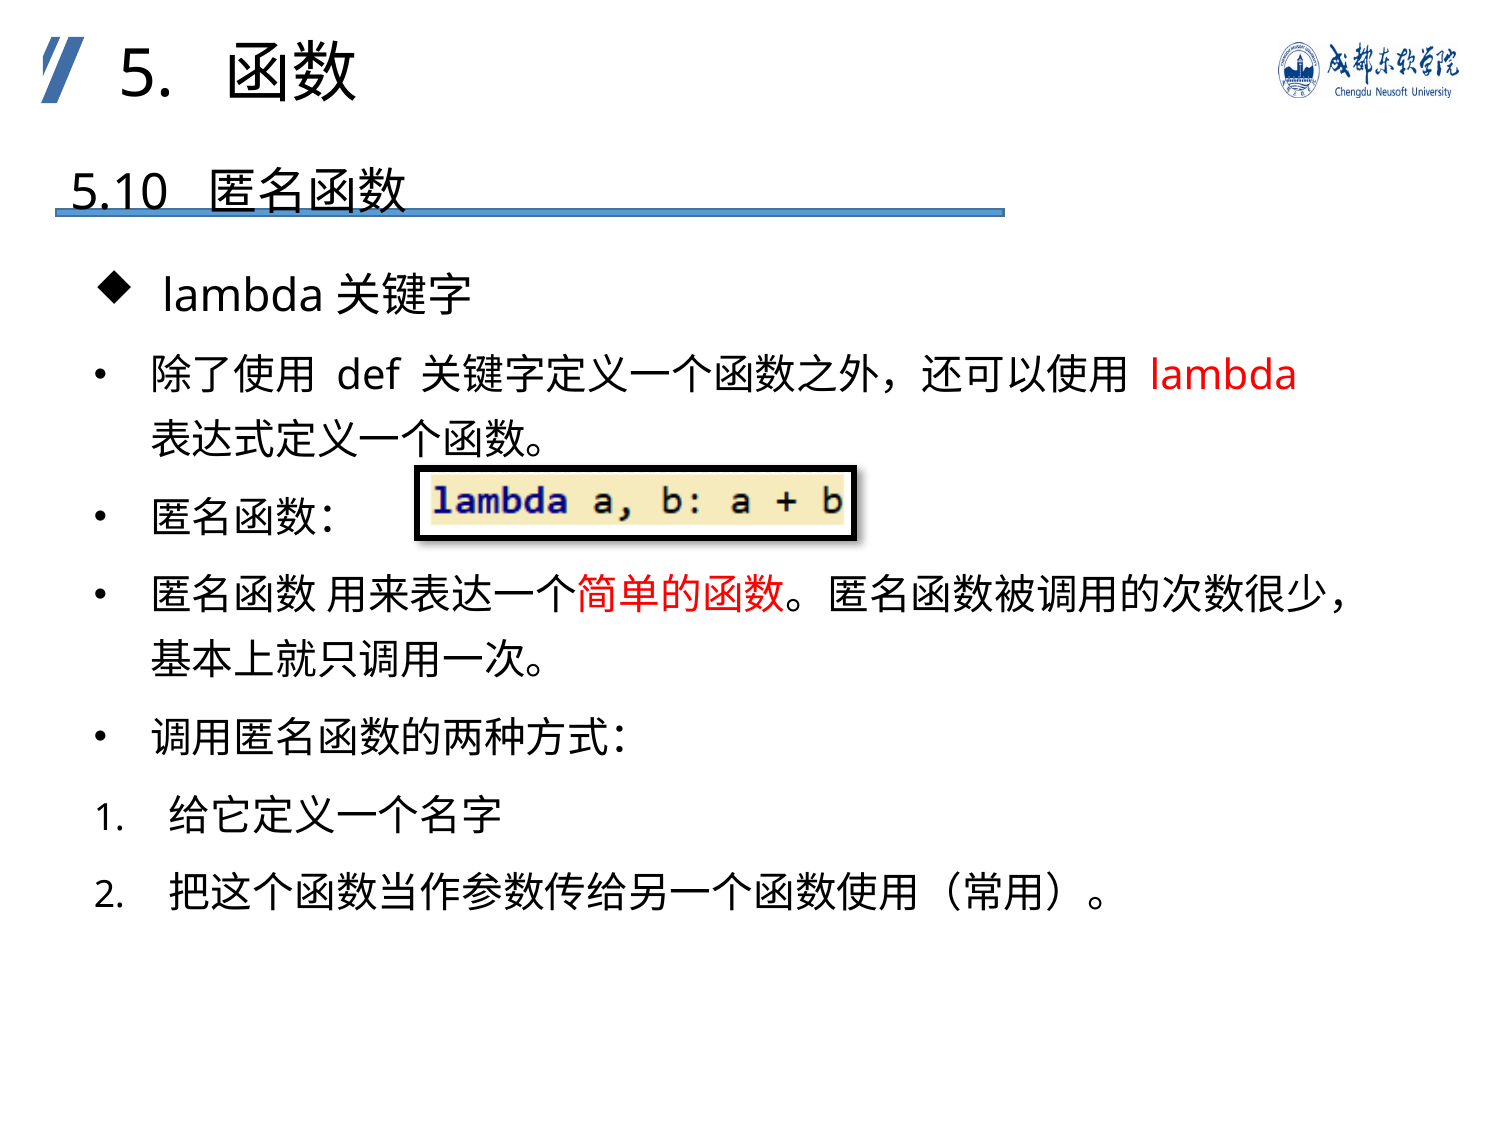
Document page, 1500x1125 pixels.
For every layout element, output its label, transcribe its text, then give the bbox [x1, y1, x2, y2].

picture [420, 471, 852, 535]
text_box 5.10 匿名函数 [55, 122, 873, 227]
text_box [873, 208, 1005, 217]
picture [1278, 42, 1459, 98]
text_box lambda关键字 除了使用 def 关键字定义一个函数之外，还可以使用 lambda 表达式定义一个函数。 匿名函数： 匿名函数 用来表达一个简单的函数。匿名函数被调用的次数很少，基本上就只调用一次。 调用匿名函数的两种方式： 给它定义一个名字 把这个函数当作参数传给另一个函数使用（常用）。 [79, 230, 1370, 924]
text_box 5. 函数 [103, 30, 1228, 119]
